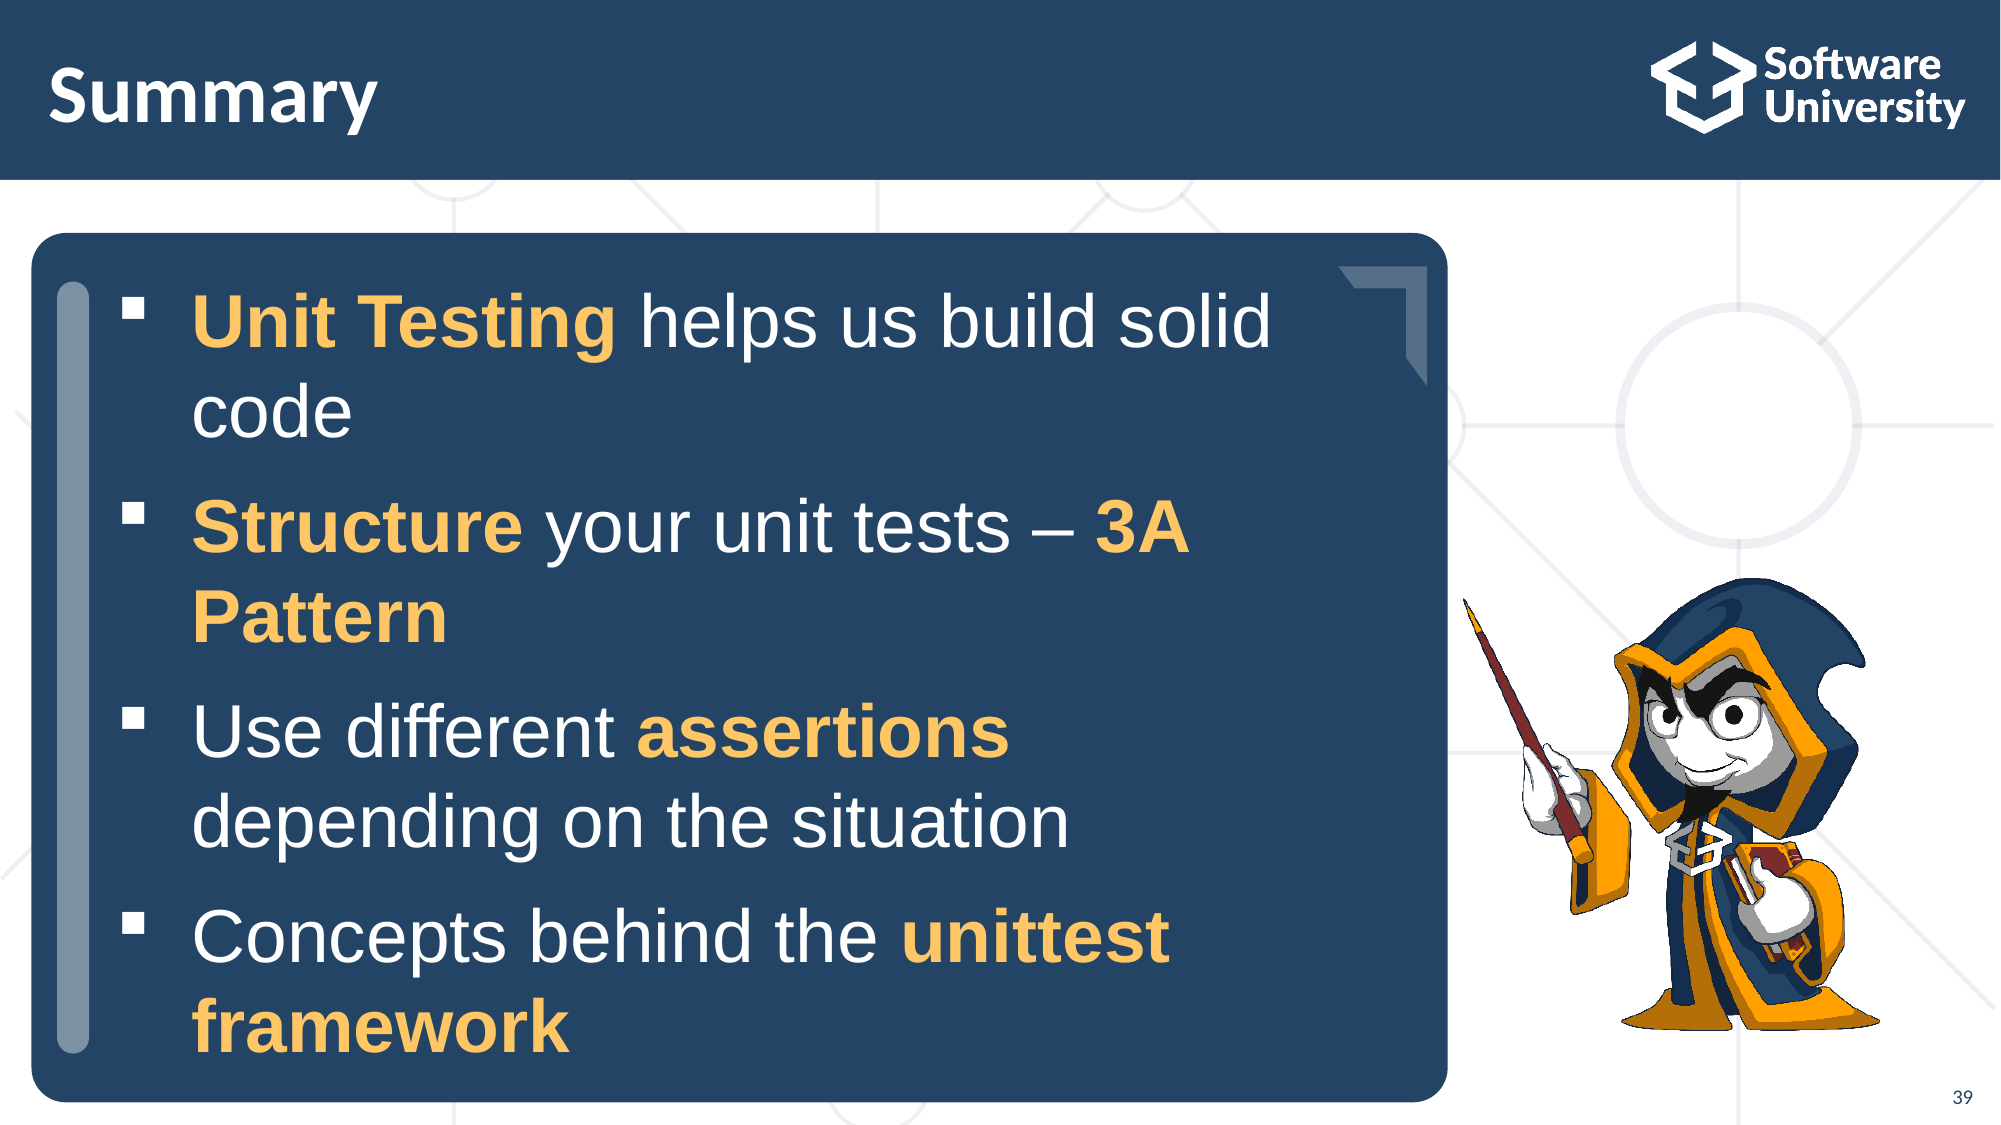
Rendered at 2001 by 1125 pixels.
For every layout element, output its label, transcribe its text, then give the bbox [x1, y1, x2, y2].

slide_number 39 [1927, 1067, 1989, 1117]
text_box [31, 232, 1448, 1103]
picture [1651, 41, 1966, 134]
title Summary [31, 16, 1625, 162]
picture [1447, 537, 1921, 1050]
